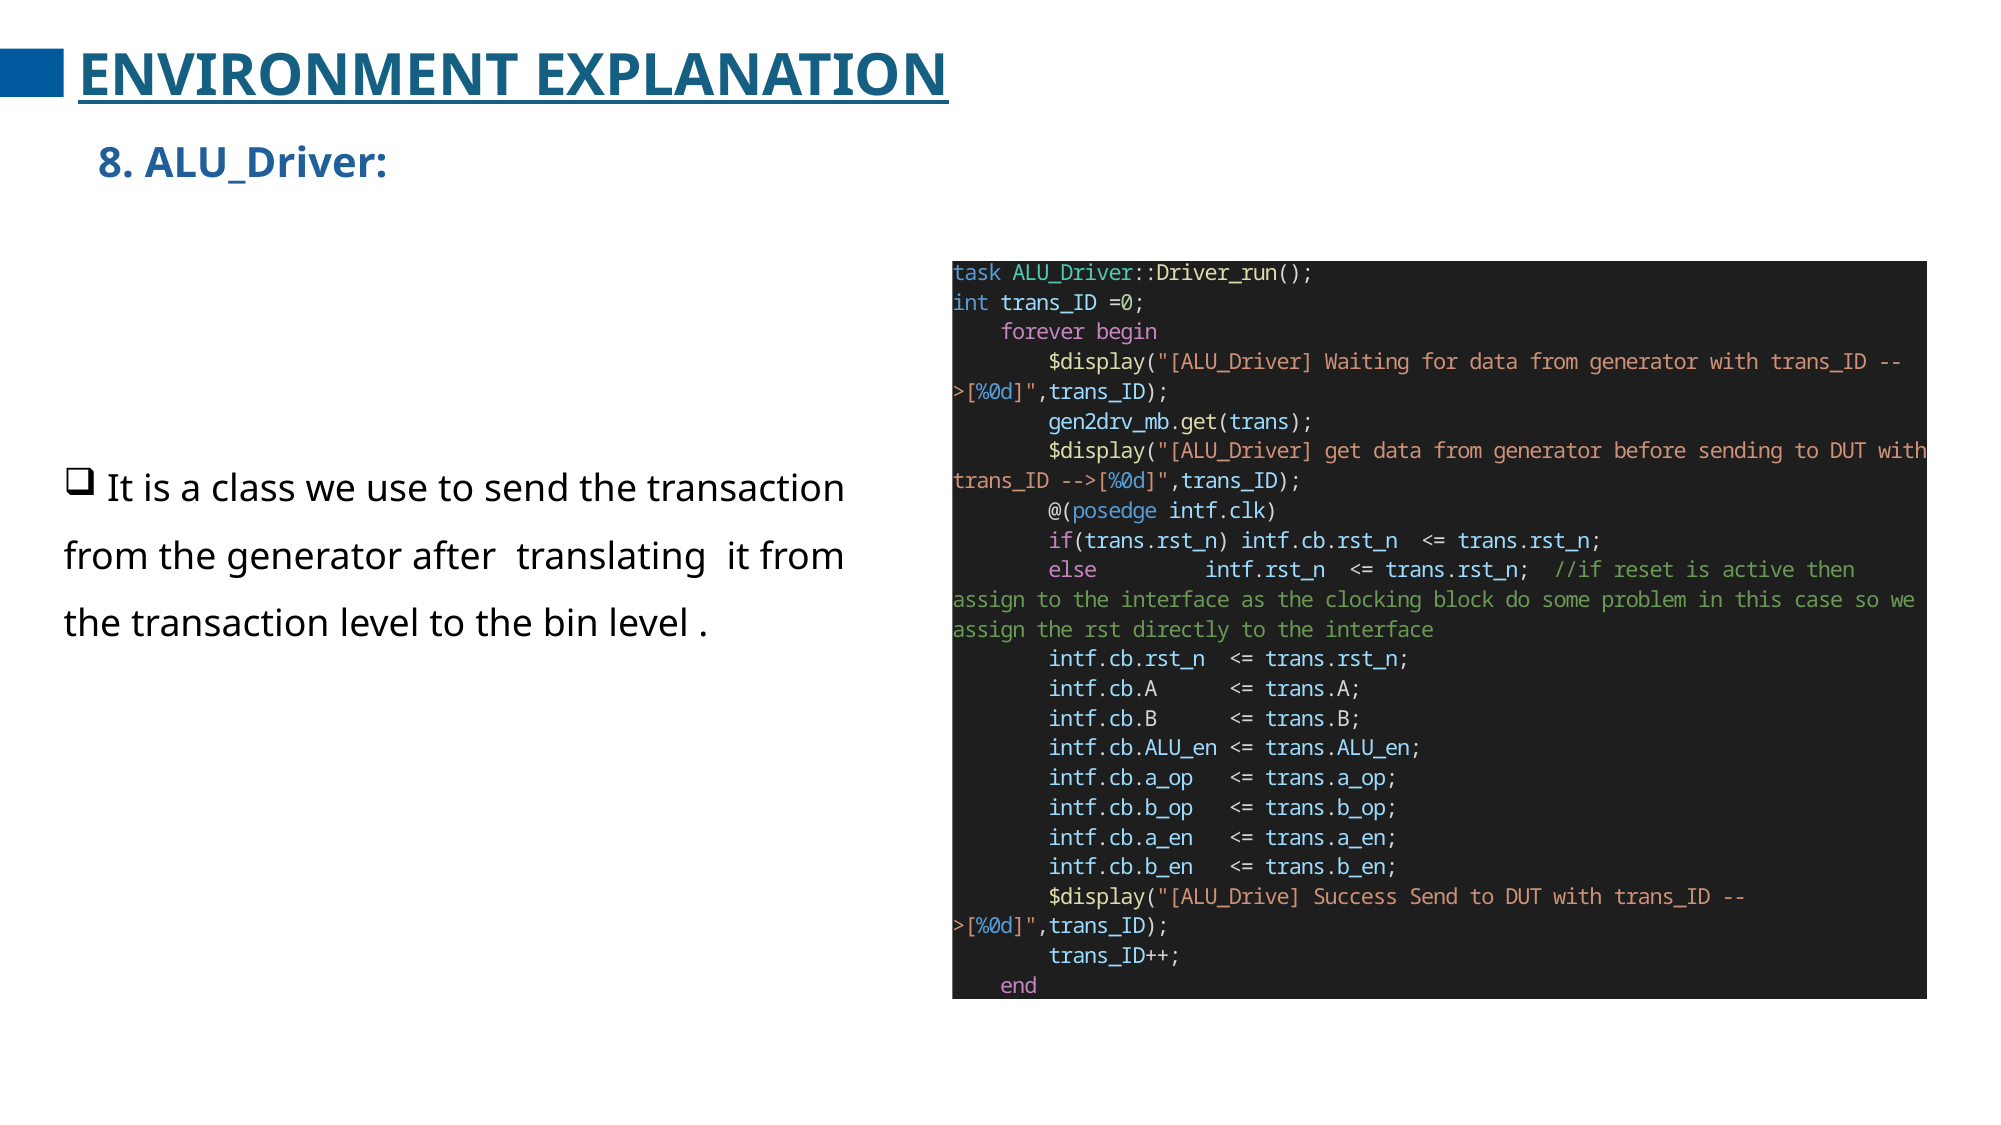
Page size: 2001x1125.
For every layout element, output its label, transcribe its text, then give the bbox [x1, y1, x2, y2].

picture [951, 255, 1928, 1001]
text_box ENVIRONMENT EXPLANATION [63, 29, 1064, 115]
text_box [0, 47, 63, 98]
text_box It is a class we use to send the transaction from the generator after translating it from the transaction level to the bin level . [48, 434, 918, 832]
text_box 8. ALU_Driver: [83, 124, 1157, 194]
